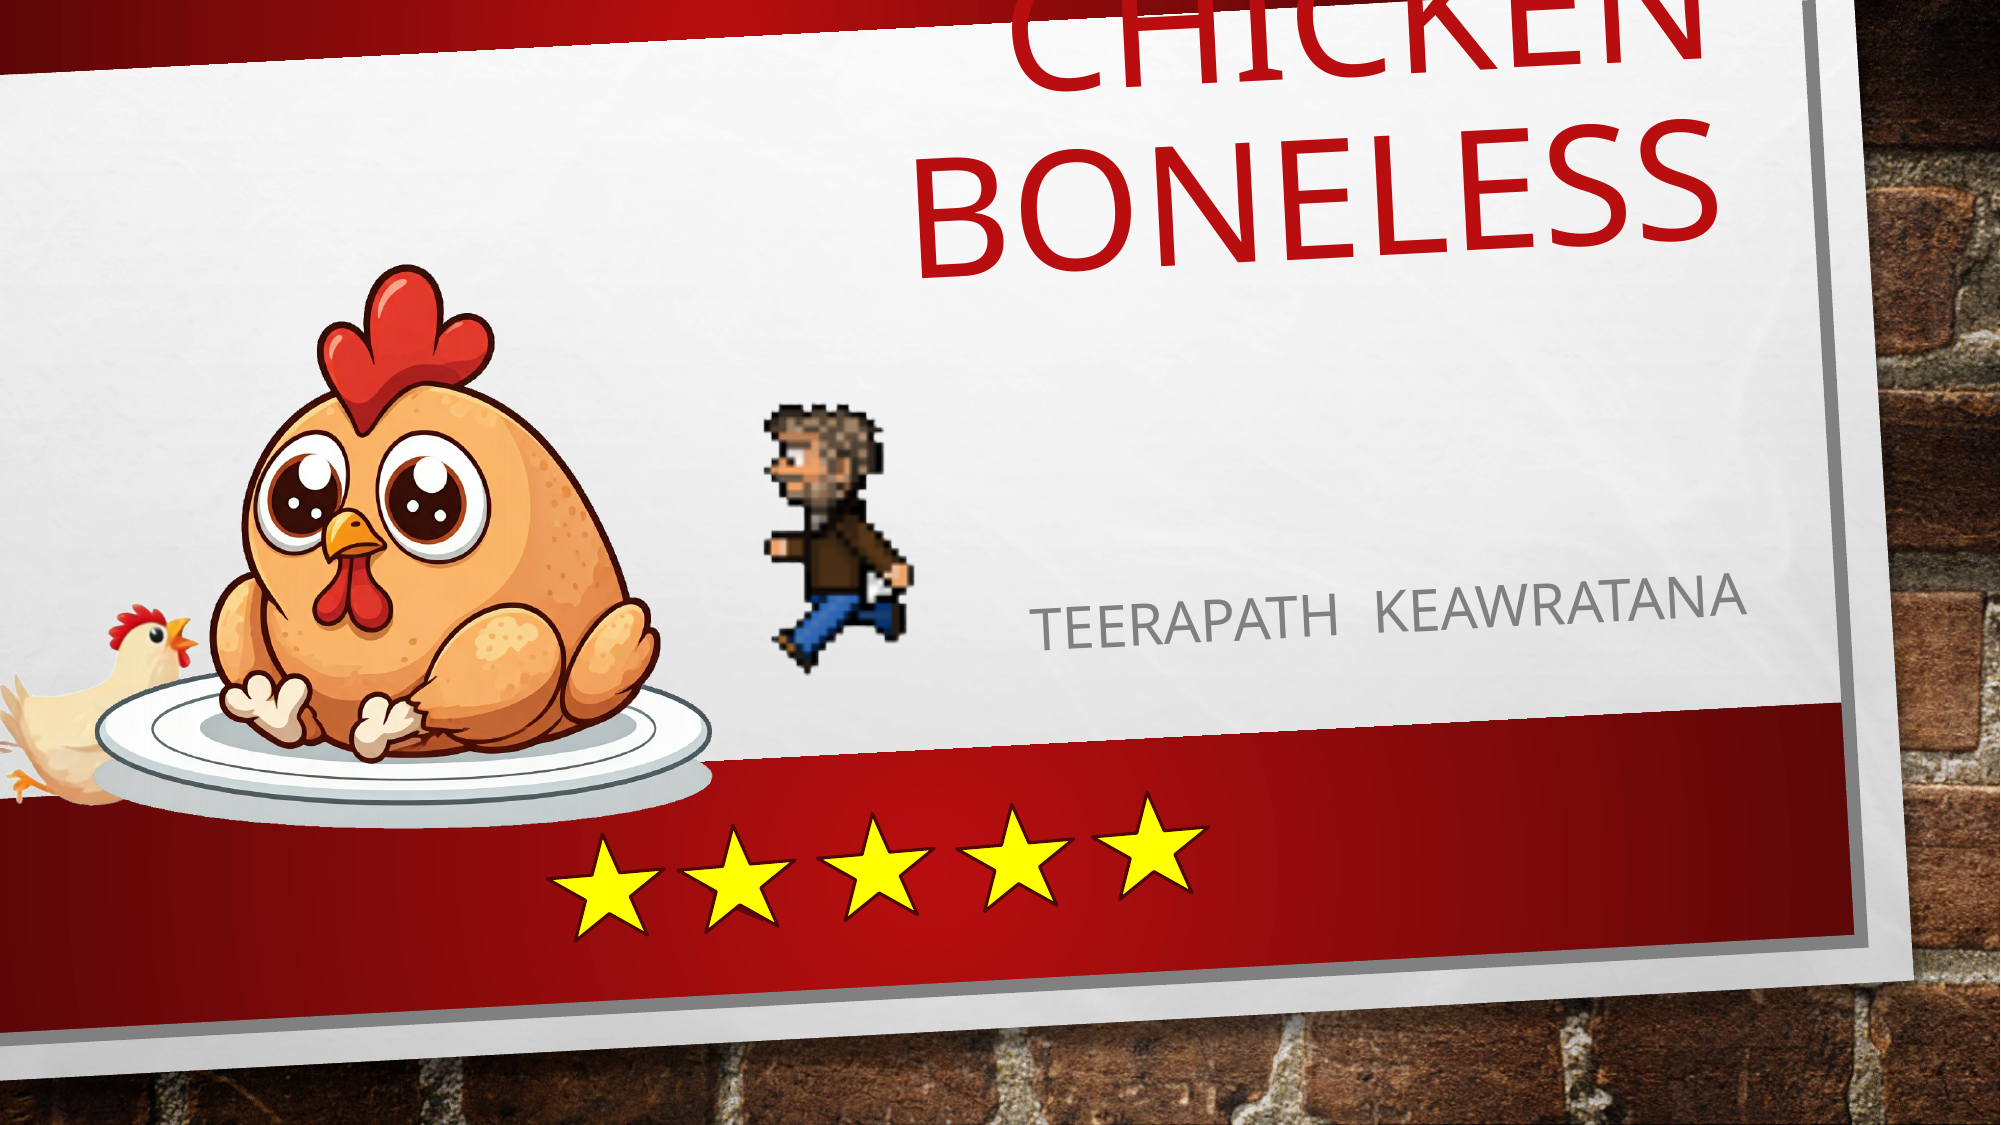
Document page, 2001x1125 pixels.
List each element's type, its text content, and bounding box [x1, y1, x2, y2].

title Chicken Boneless [135, 67, 1745, 333]
text_box [545, 840, 666, 943]
picture [0, 249, 953, 844]
text_box [676, 823, 797, 934]
picture [0, 0, 2000, 1125]
text_box [955, 802, 1076, 913]
text_box [1090, 790, 1211, 901]
subtitle Teerapath Keawratana [953, 533, 1763, 666]
text_box [815, 811, 936, 922]
